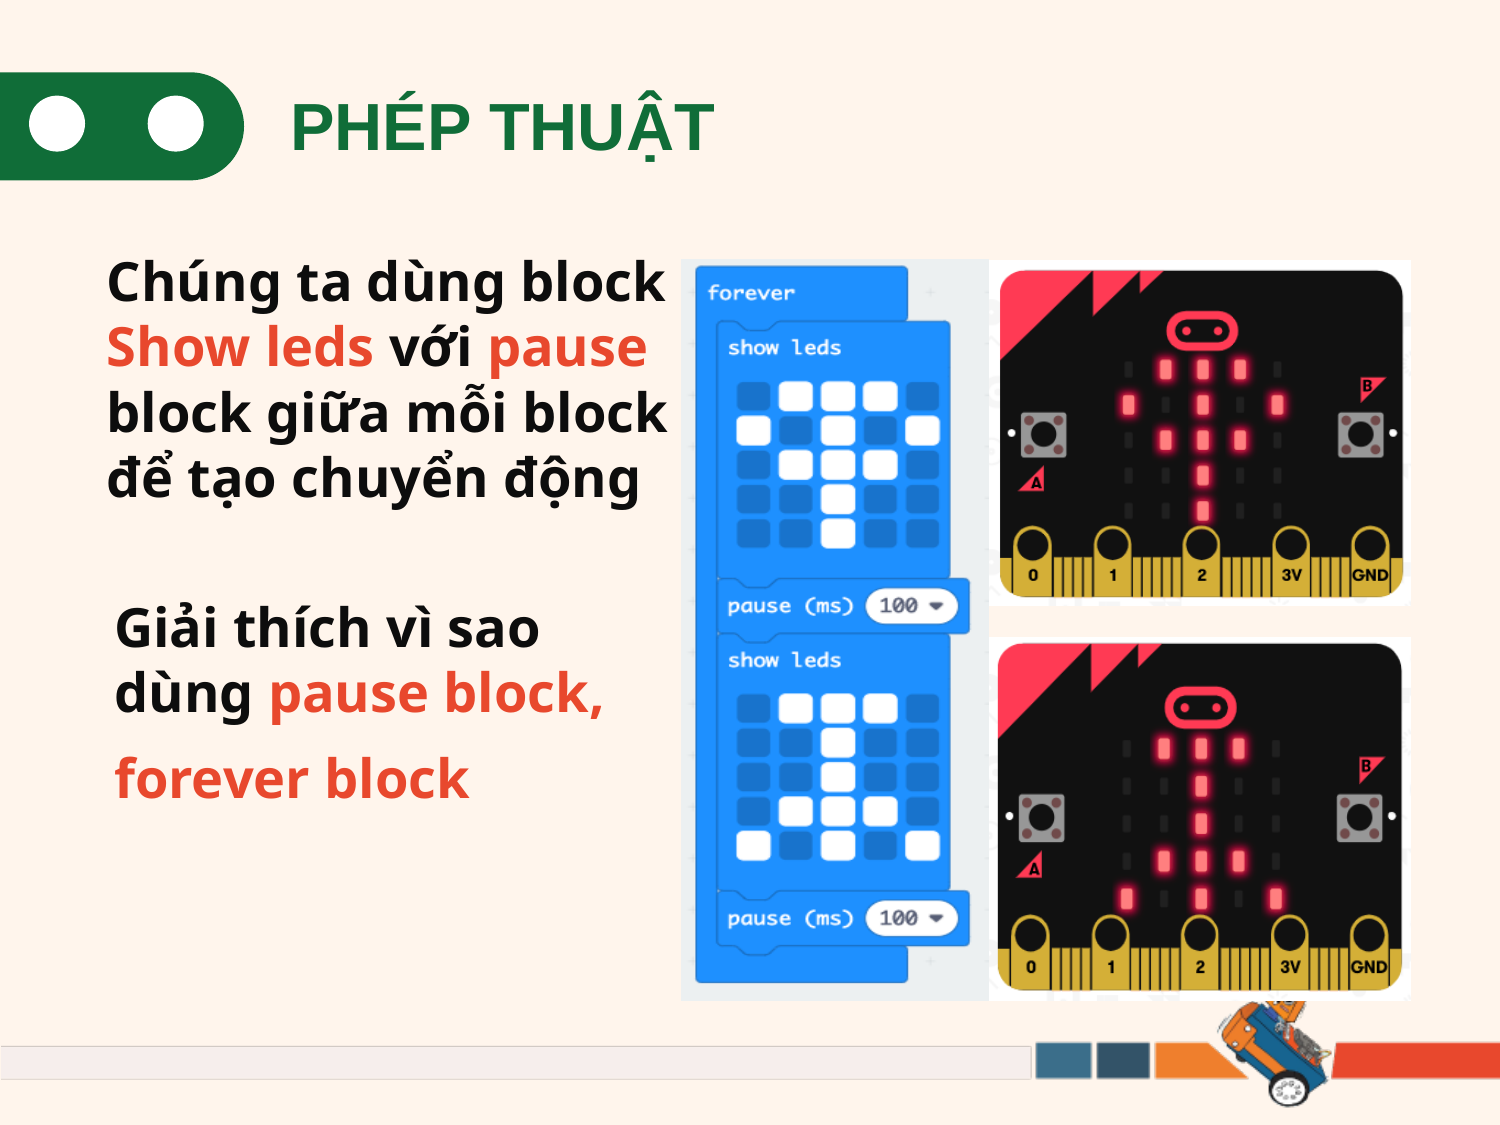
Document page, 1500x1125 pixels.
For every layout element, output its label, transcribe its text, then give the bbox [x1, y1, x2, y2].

picture [1, 259, 1500, 1125]
title PHÉP THUẬT [275, 85, 1367, 168]
text_box Giải thích vì sao dùng pause block, forever block [94, 573, 681, 917]
text_box Chúng ta dùng block Show leds với pause block giữa mỗi block để tạo chuyển động [86, 227, 705, 571]
